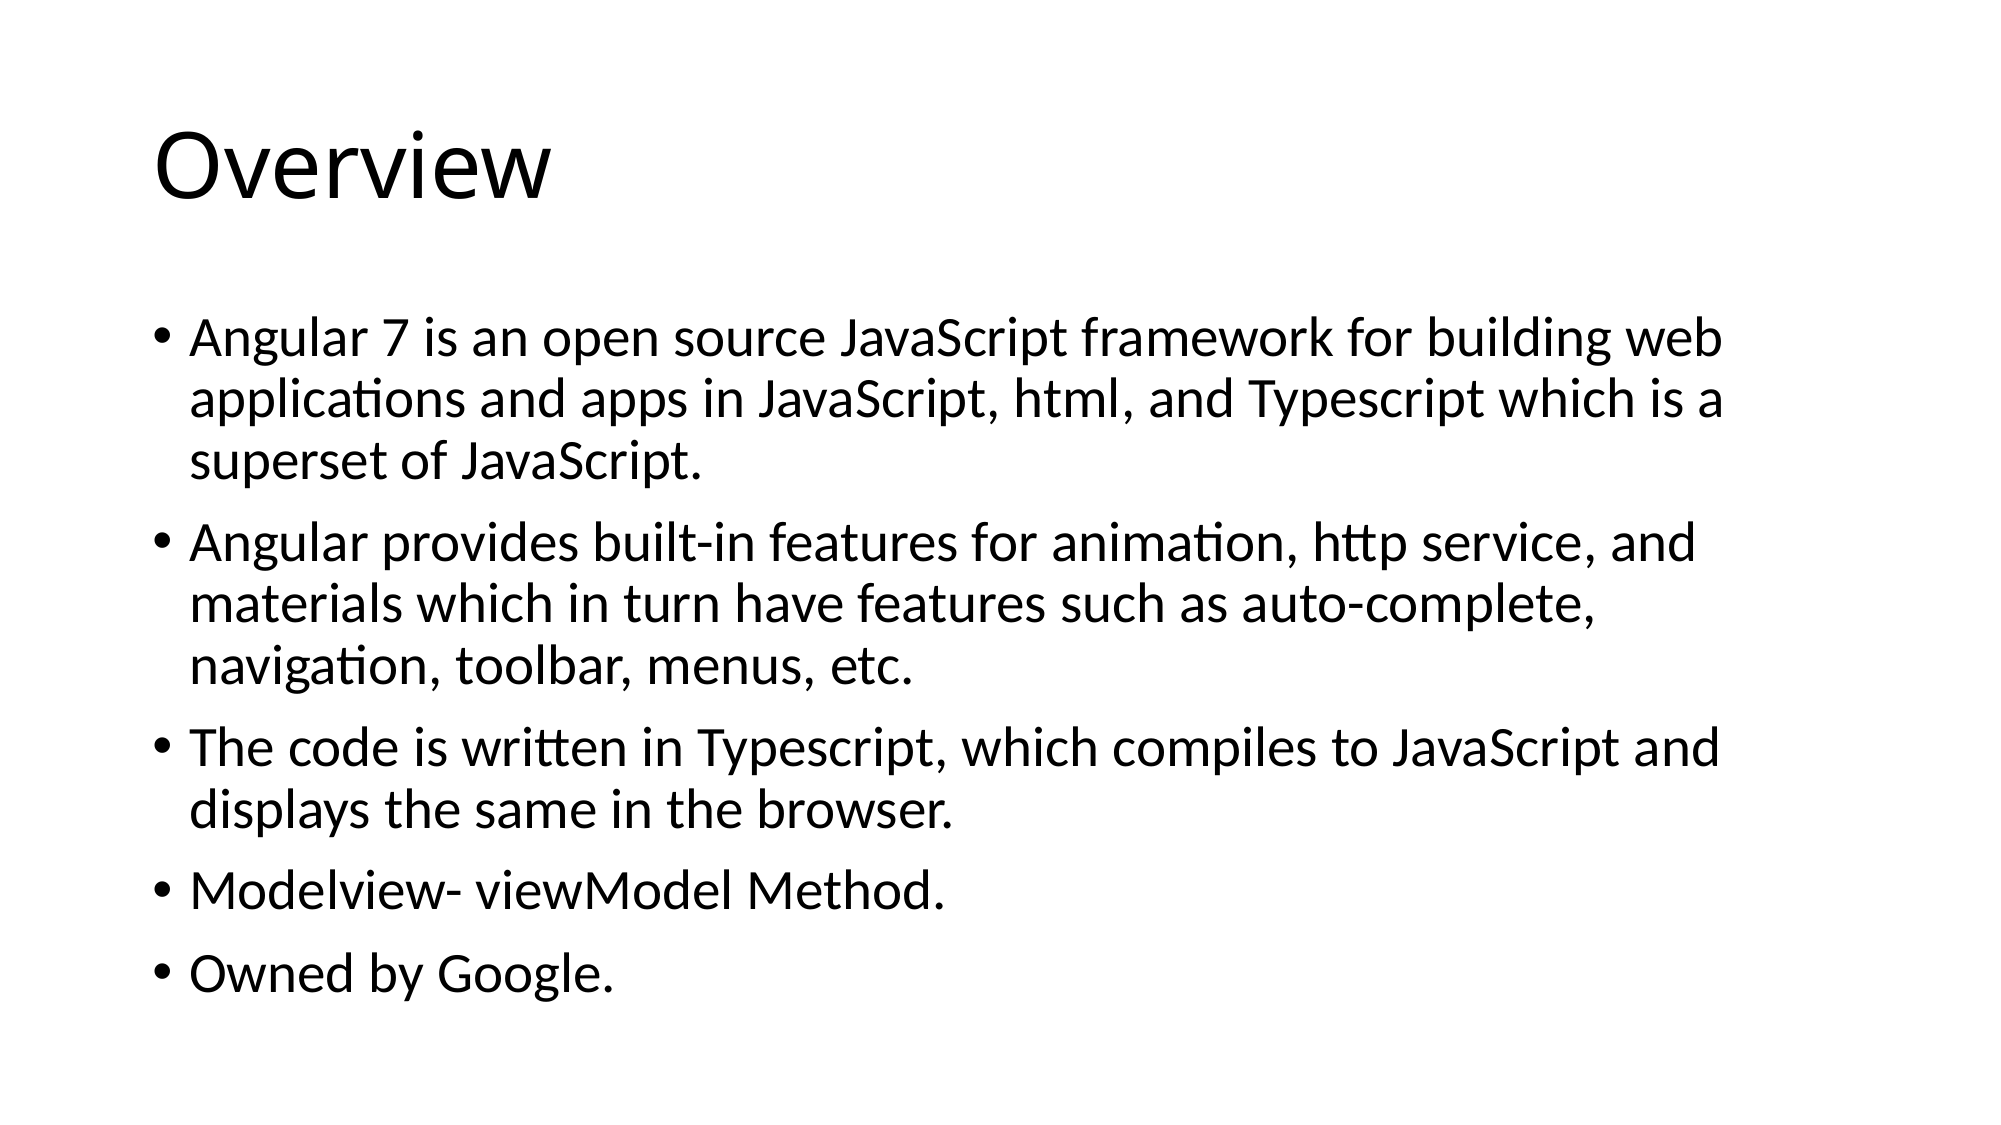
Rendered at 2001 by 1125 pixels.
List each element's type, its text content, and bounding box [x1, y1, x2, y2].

list Angular 7 is an open source JavaScript framework for building web applications and apps in JavaScript, html, and Typescript which is a superset of JavaScript. Angular provides built-in features for animation, http service, and materials which in turn have features such as auto-complete, navigation, toolbar, menus, etc. The code is written in Typescript, which compiles to JavaScript and displays the same in the browser. Modelview- viewModel Method. Owned by Google. [137, 299, 1863, 1014]
title Overview [137, 59, 1863, 278]
